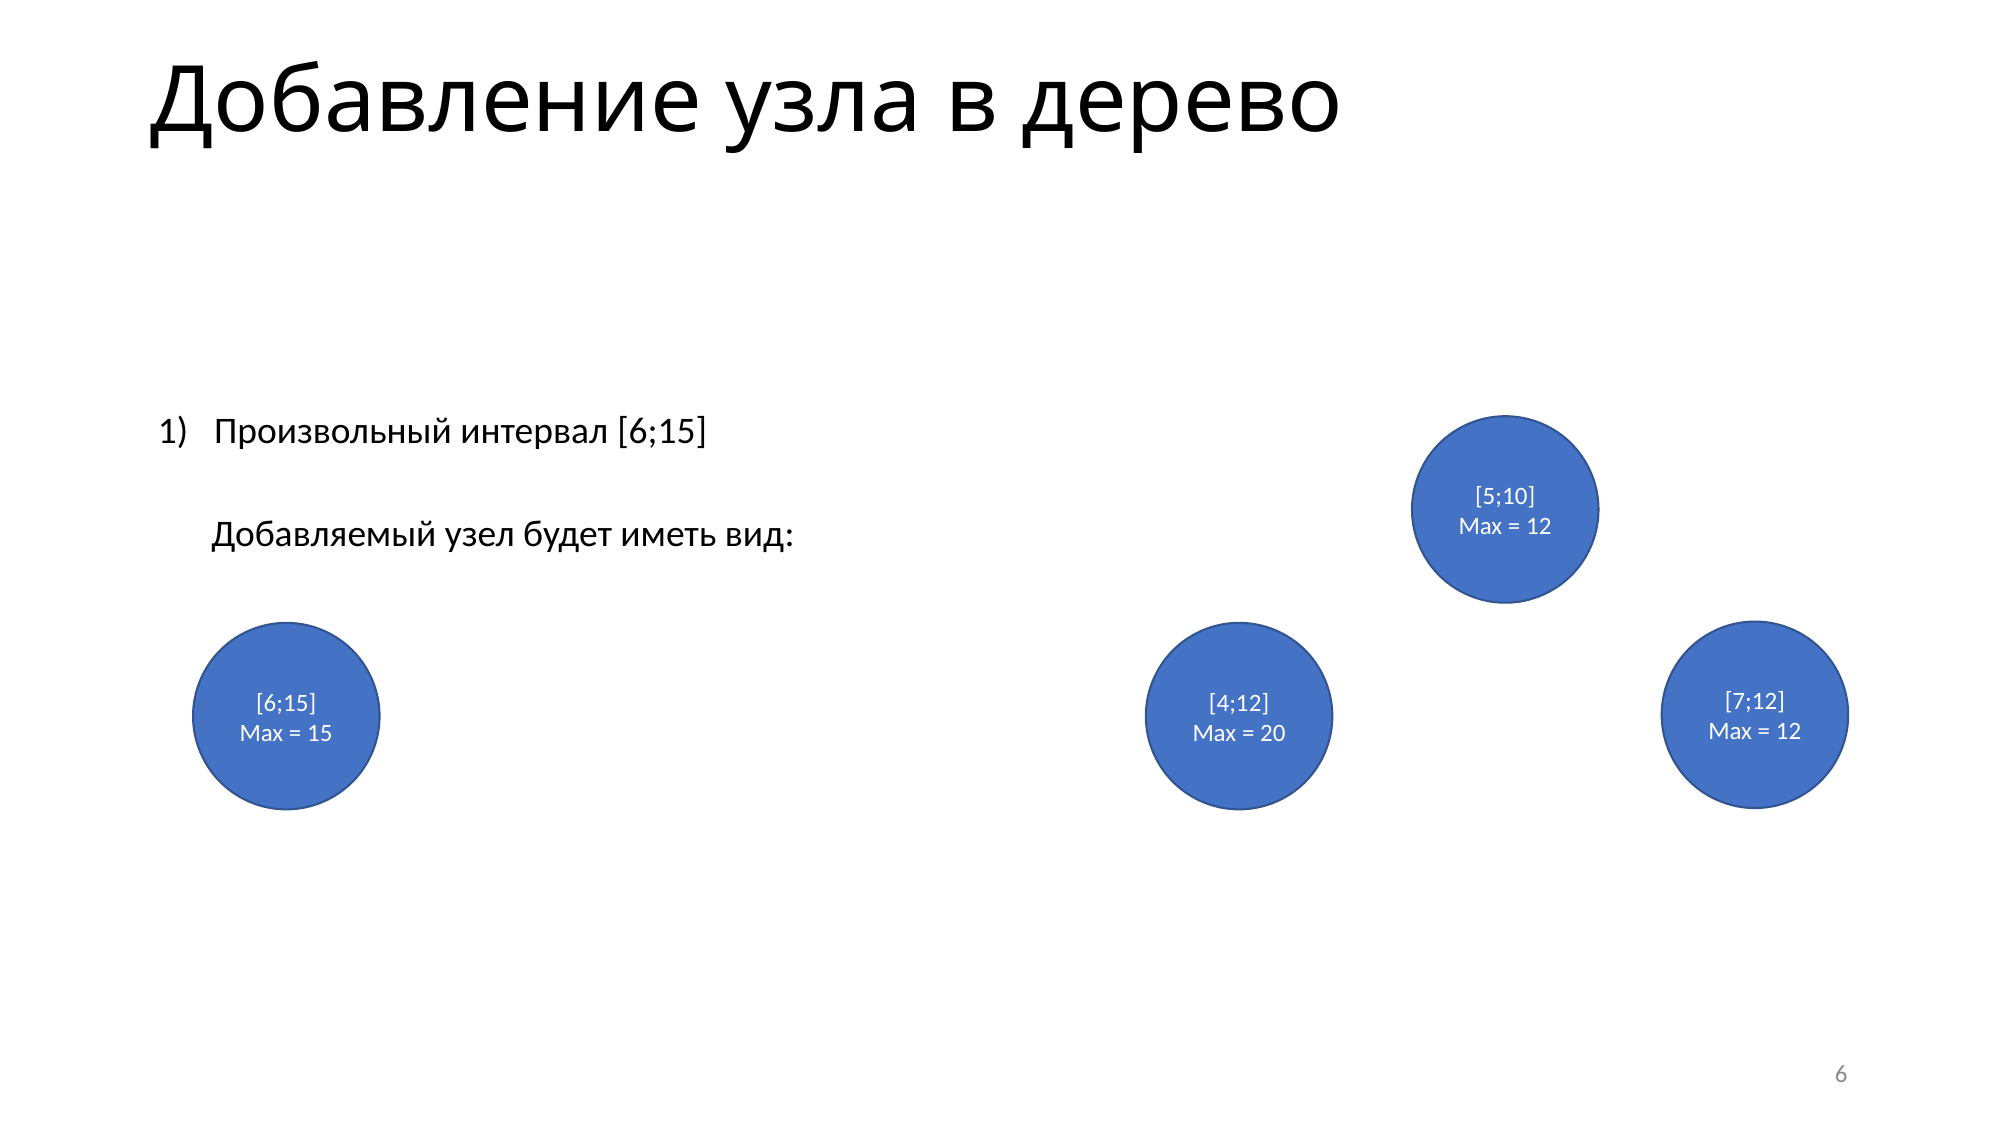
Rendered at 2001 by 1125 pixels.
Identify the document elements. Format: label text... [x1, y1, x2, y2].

text_box [6;15] Max = 15 [192, 621, 381, 811]
text_box Добавляемый узел будет иметь вид: [196, 501, 810, 562]
slide_number 6 [1412, 1042, 1863, 1103]
text_box Произвольный интервал [6;15] [143, 398, 723, 459]
title Добавление узла в дерево [135, 0, 1849, 211]
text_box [1145, 416, 1849, 810]
